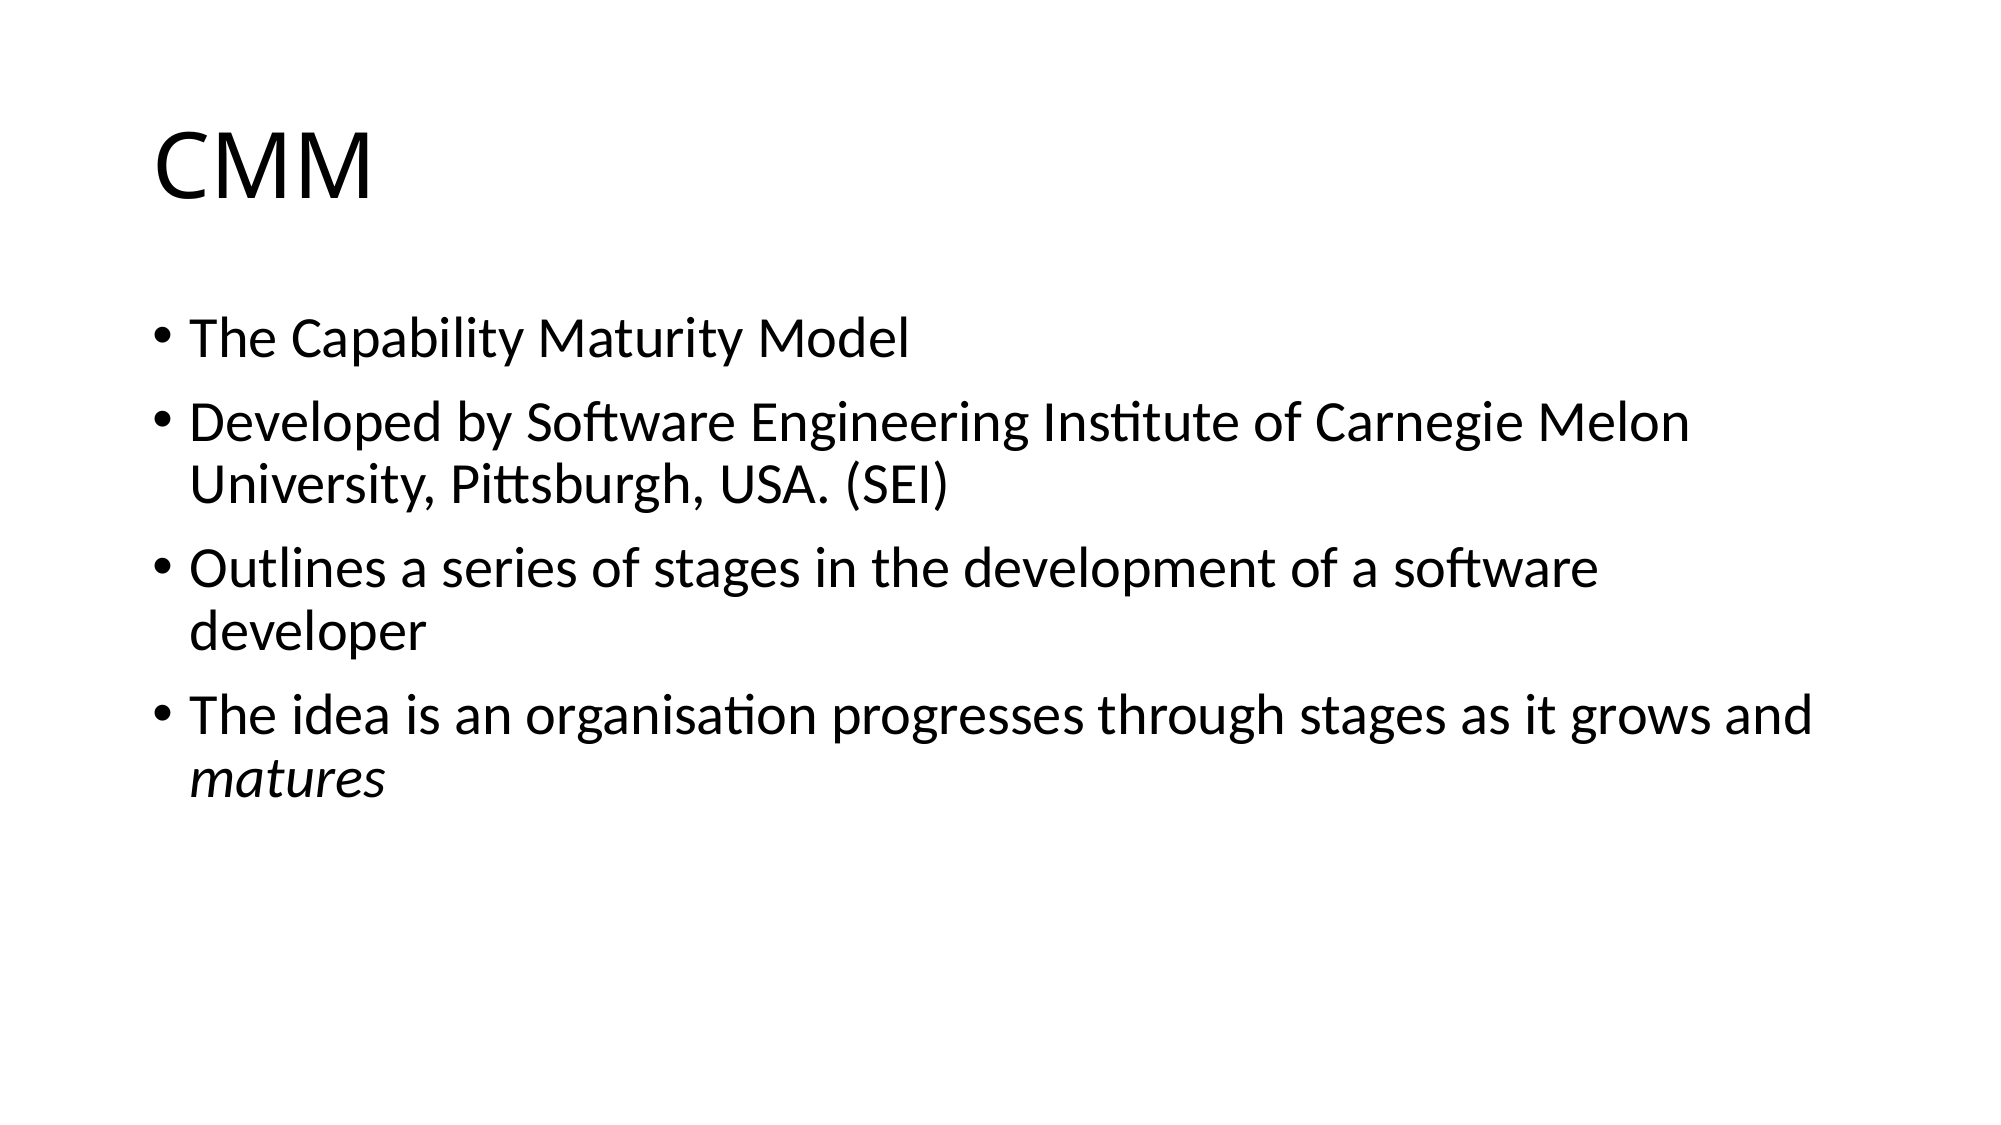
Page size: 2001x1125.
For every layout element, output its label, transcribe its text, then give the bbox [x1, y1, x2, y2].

list The Capability Maturity Model Developed by Software Engineering Institute of Carnegie Melon University, Pittsburgh, USA. (SEI) Outlines a series of stages in the development of a software developer The idea is an organisation progresses through stages as it grows and matures [137, 299, 1863, 1014]
title CMM [137, 59, 1863, 278]
